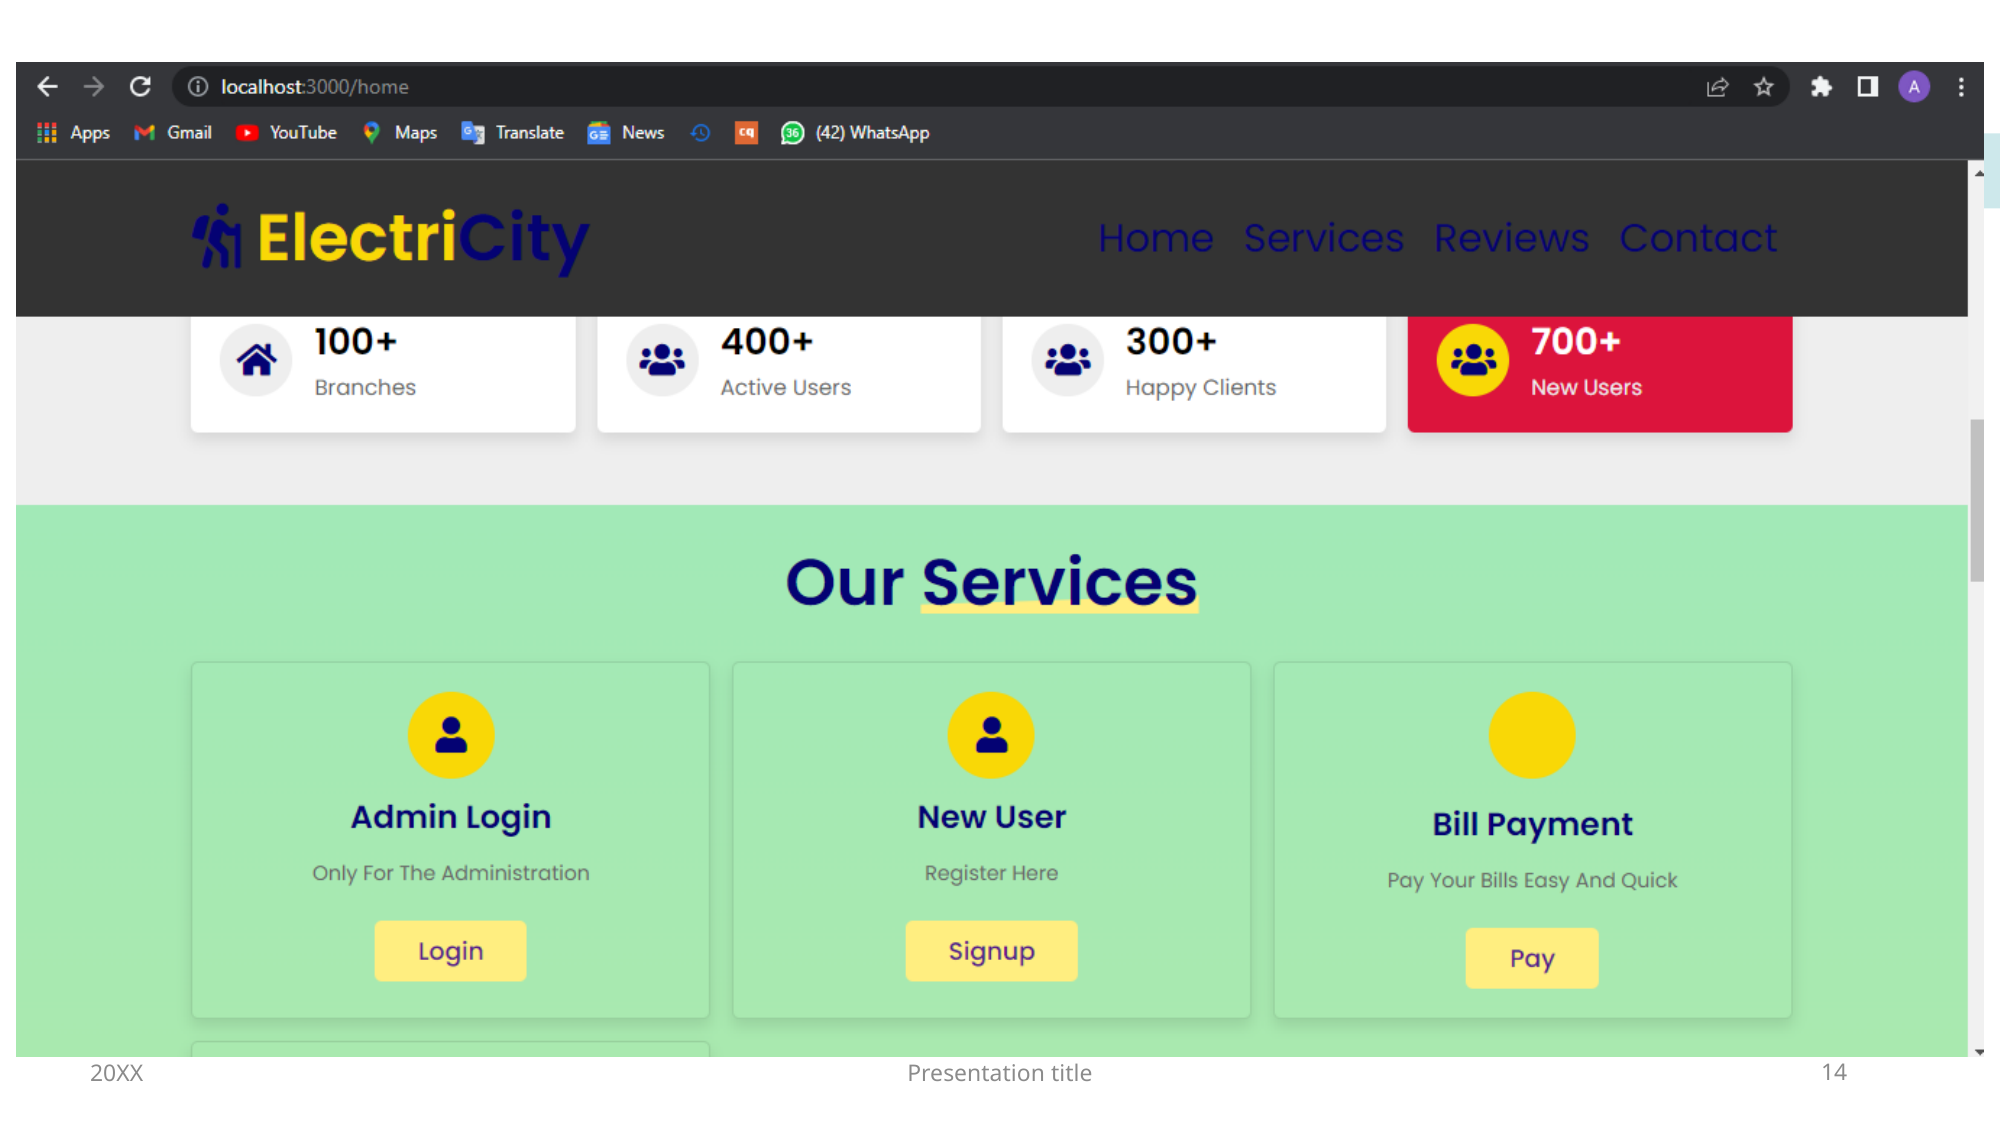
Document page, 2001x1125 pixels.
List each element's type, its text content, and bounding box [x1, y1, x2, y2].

footer Presentation title [662, 1057, 1338, 1103]
picture [16, 62, 1984, 1057]
slide_number 14 [1412, 1057, 1863, 1103]
slide_number 20XX [75, 1057, 525, 1103]
